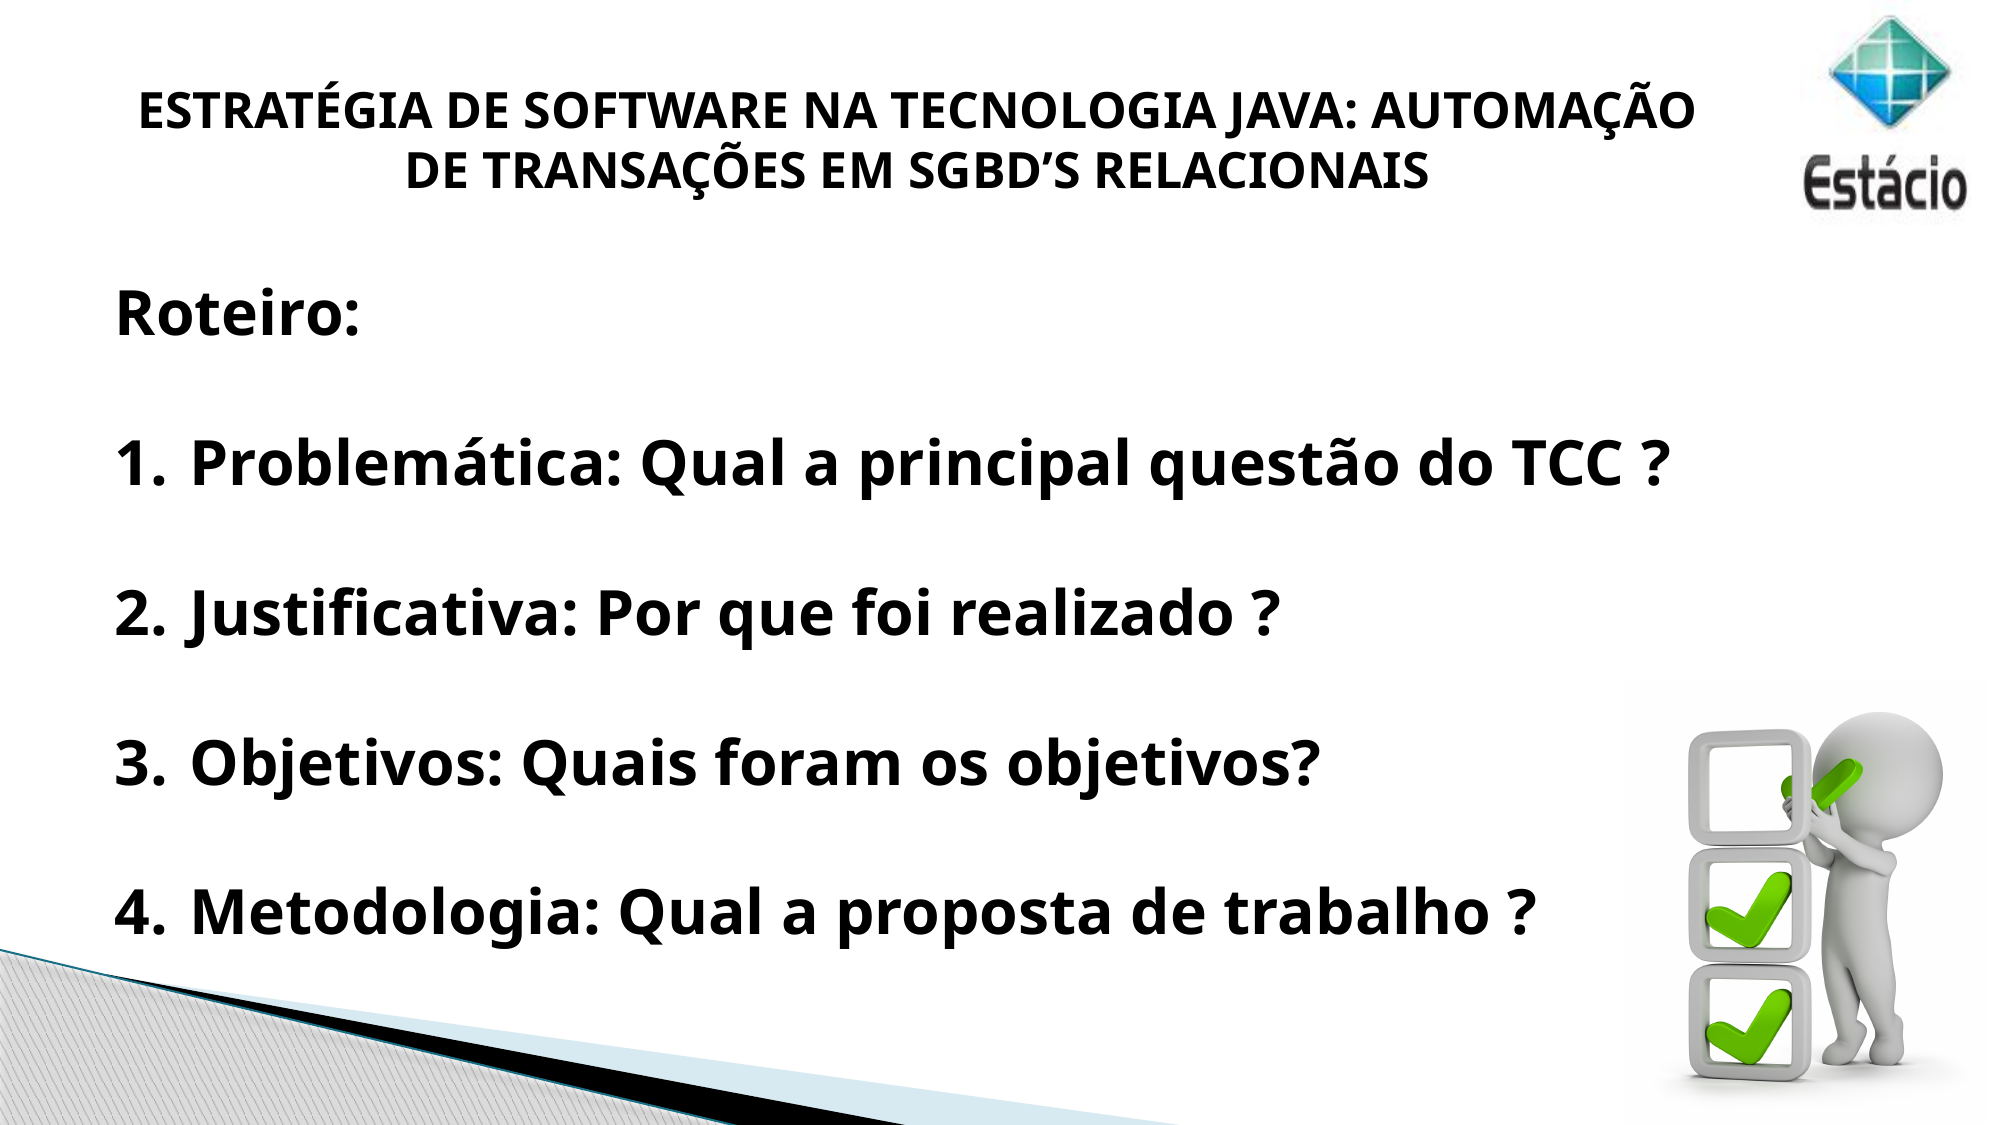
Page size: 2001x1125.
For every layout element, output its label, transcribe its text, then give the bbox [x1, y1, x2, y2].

title ESTRATÉGIA DE SOFTWARE NA TECNOLOGIA JAVA: AUTOMAÇÃO DE TRANSAÇÕES EM SGBD’S RELACIONAIS [99, 45, 1735, 233]
picture [1800, 0, 1971, 233]
picture [1626, 681, 1988, 1125]
text_box Roteiro: Problemática: Qual a principal questão do TCC ? Justificativa: Por que foi realizado ? Objetivos: Quais foram os objetivos? Metodologia: Qual a proposta de trabalho ? [100, 265, 1860, 1030]
